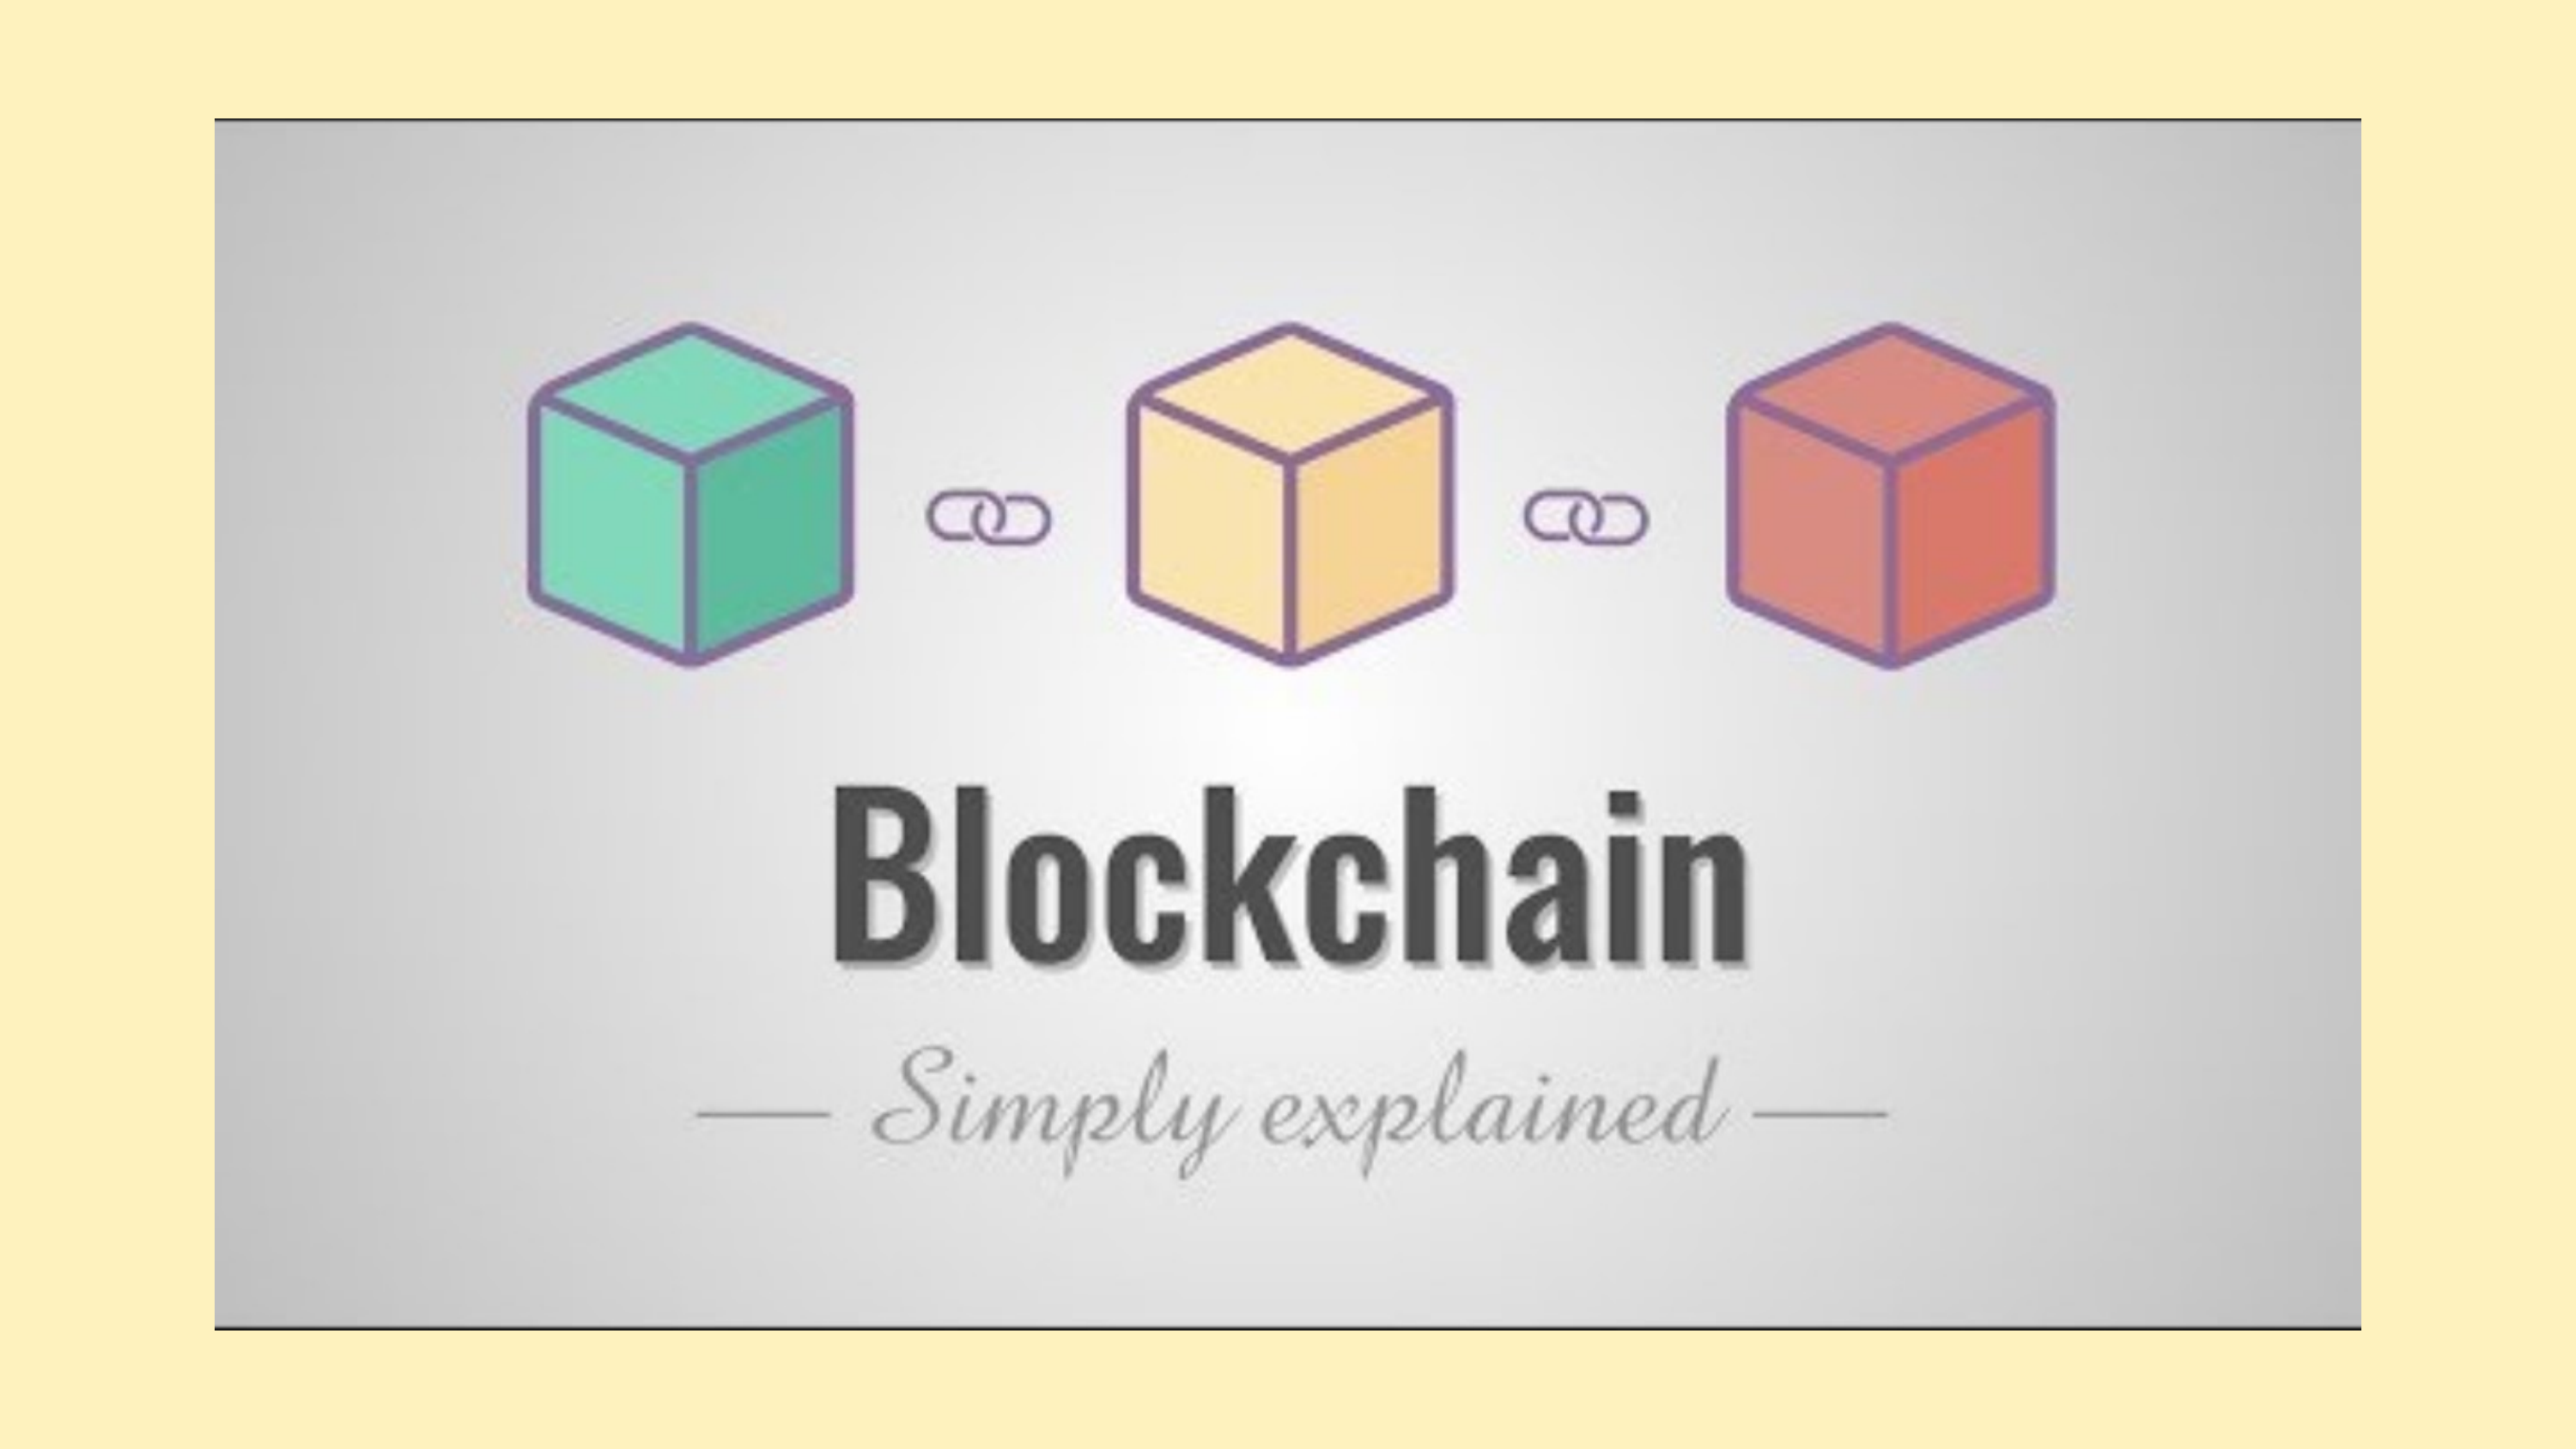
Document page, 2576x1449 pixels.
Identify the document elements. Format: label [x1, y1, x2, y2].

text_box [214, 118, 2361, 1331]
